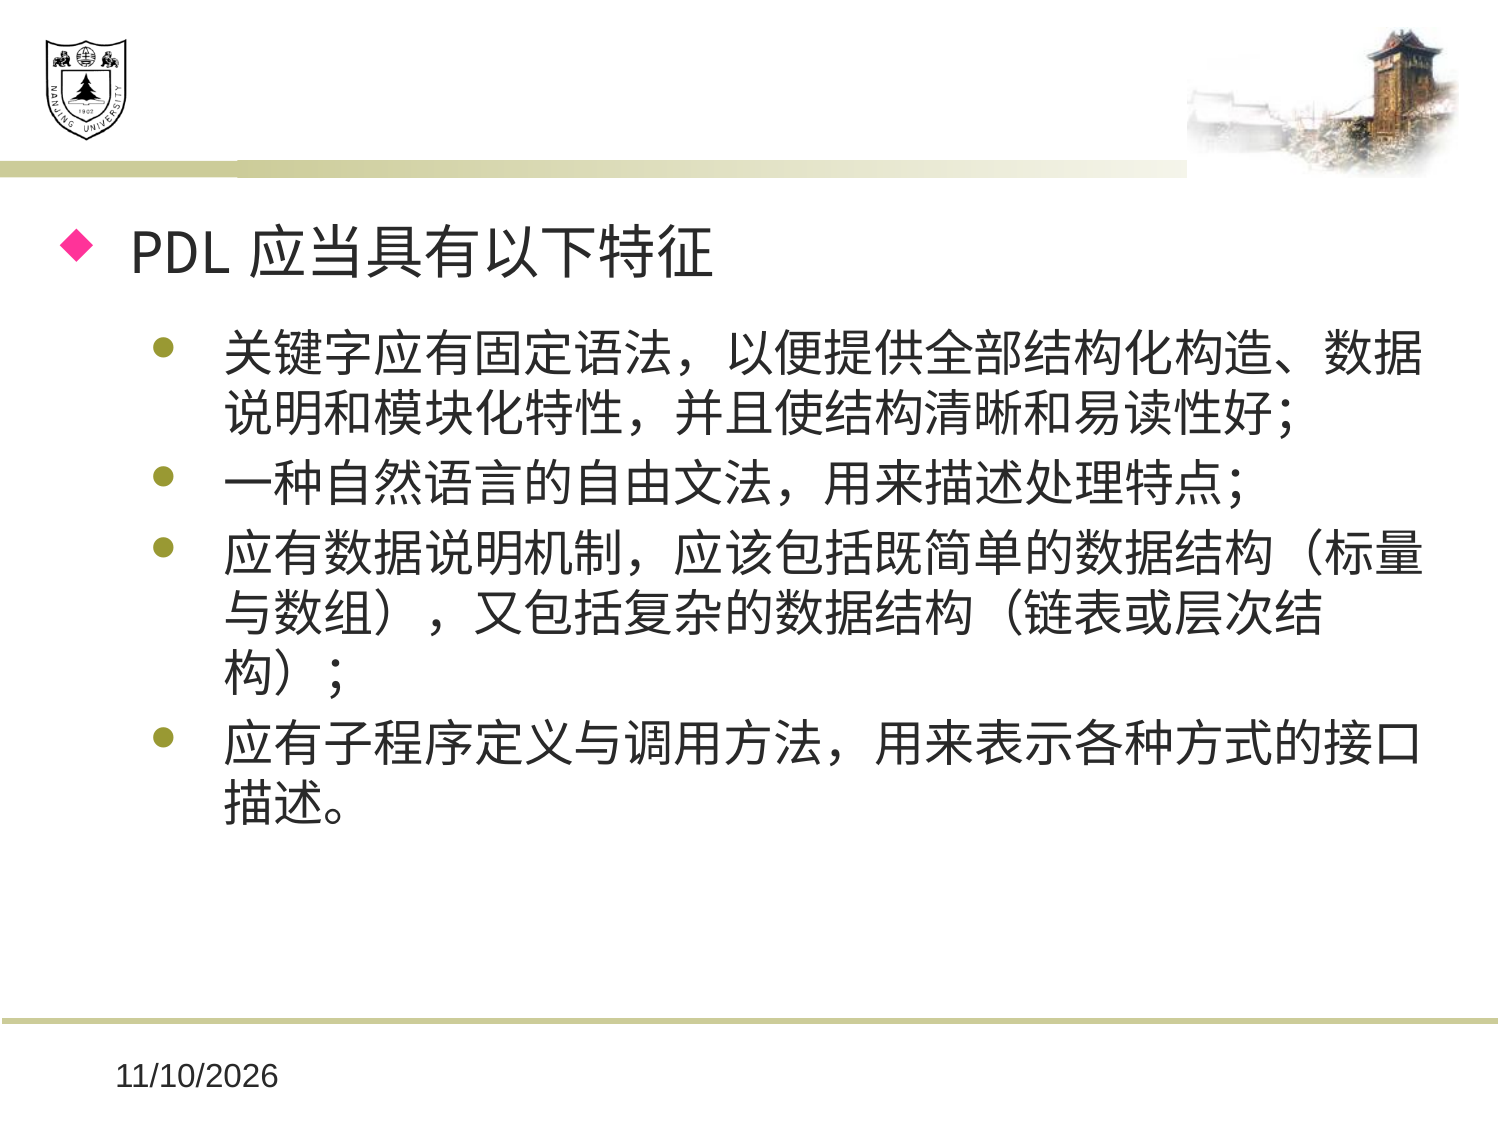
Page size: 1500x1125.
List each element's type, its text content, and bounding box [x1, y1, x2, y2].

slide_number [100, 1046, 313, 1107]
picture [2, 1018, 1498, 1024]
picture [41, 36, 131, 143]
picture [1187, 27, 1459, 178]
text_box 关键字应有固定语法，以便提供全部结构化构造、数据说明和模块化特性，并且使结构清晰和易读性好； 一种自然语言的自由文法，用来描述处理特点； 应有数据说明机制，应该包括既简单的数据结构（标量与数组），又包括复杂的数据结构（链表或层次结构）； 应有子程序定义与调用方法，用来表示各种方式的接口描述。 [135, 314, 1483, 905]
list PDL应当具有以下特征 [41, 208, 1377, 291]
